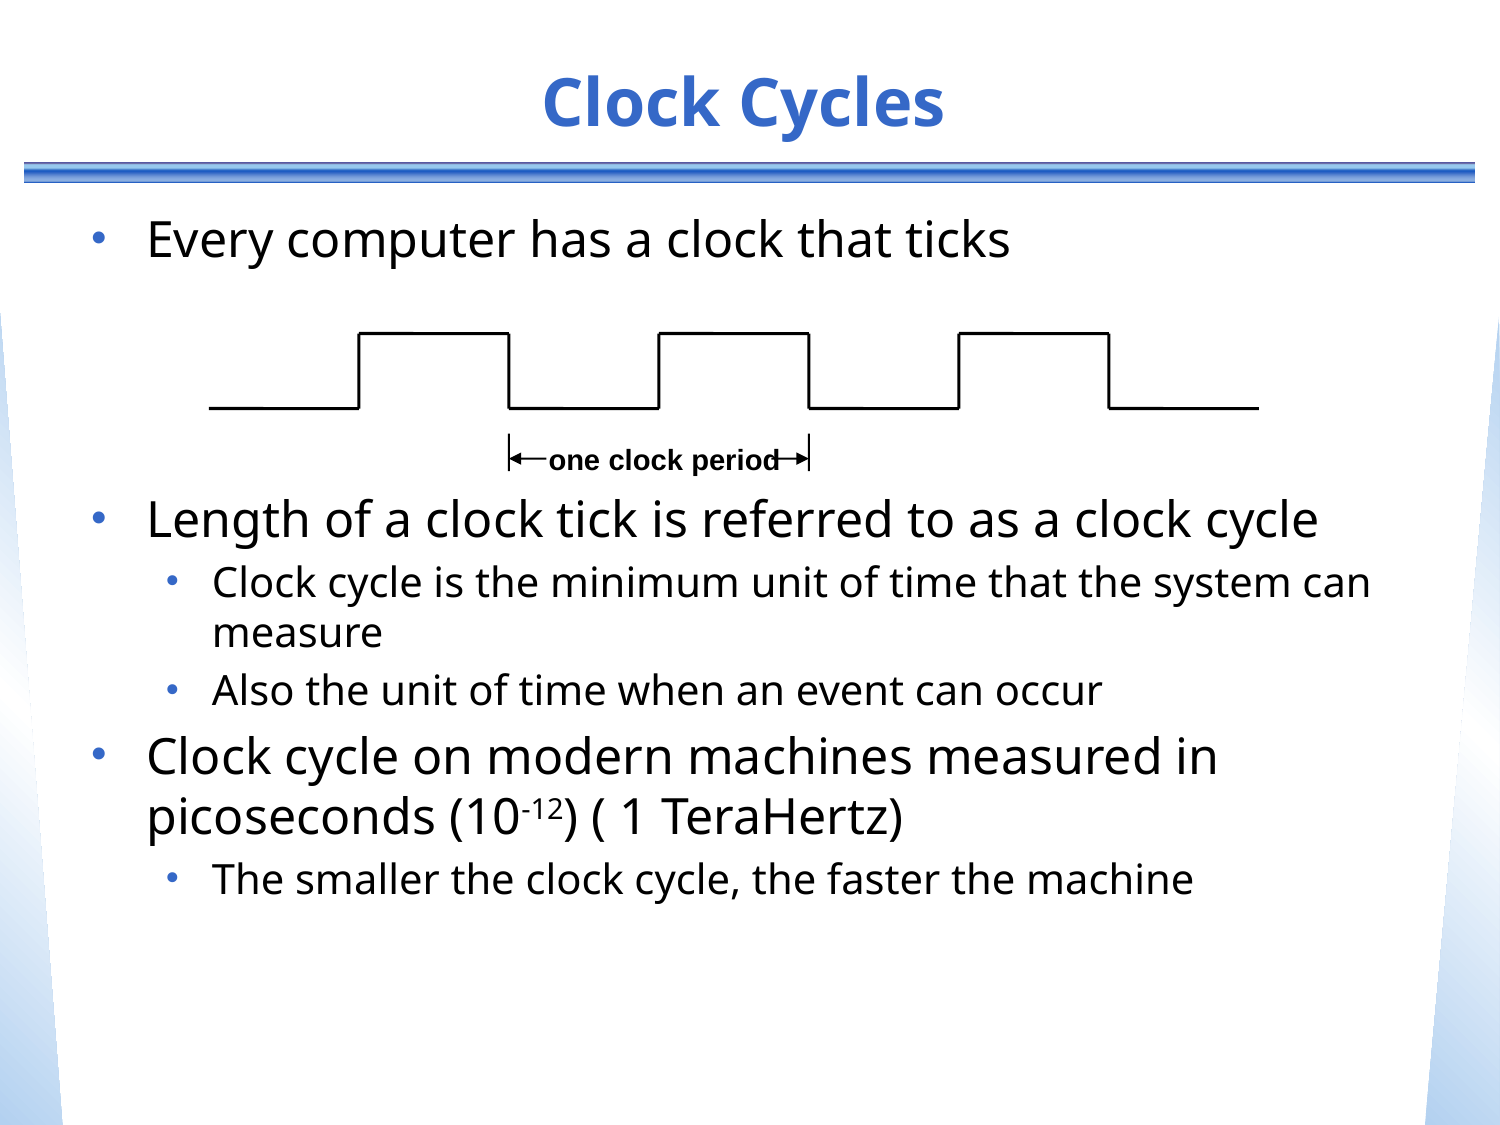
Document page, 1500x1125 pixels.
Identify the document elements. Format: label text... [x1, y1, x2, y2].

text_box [208, 333, 1260, 484]
picture [24, 162, 1475, 183]
title Clock Cycles [37, 37, 1450, 163]
list Every computer has a clock that ticks Length of a clock tick is referred to as a clock cycle Clock cycle is the minimum unit of time that the system can measure Also the unit of time when an event can occur Clock cycle on modern machines measured in picoseconds (10-12) ( 1 TeraHertz) The smaller the clock cycle, the faster the machine [75, 200, 1425, 1038]
